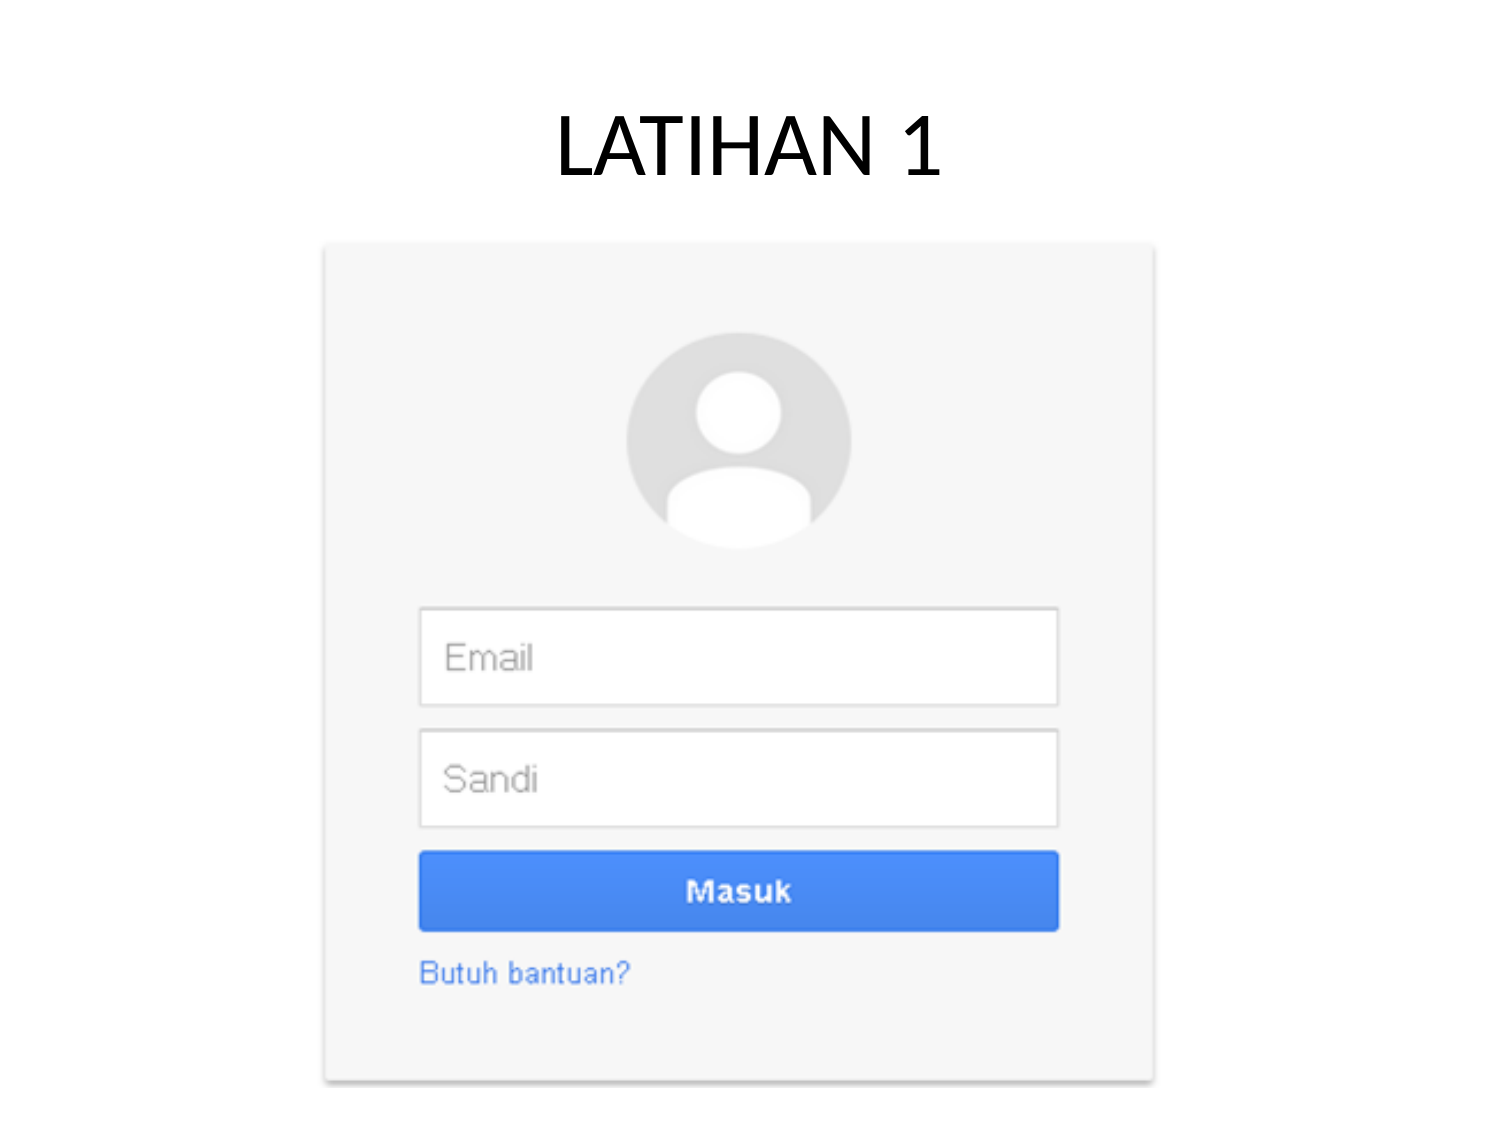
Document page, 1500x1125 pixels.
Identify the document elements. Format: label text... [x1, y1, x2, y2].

title LATIHAN 1 [75, 45, 1425, 233]
picture [312, 232, 1163, 1088]
